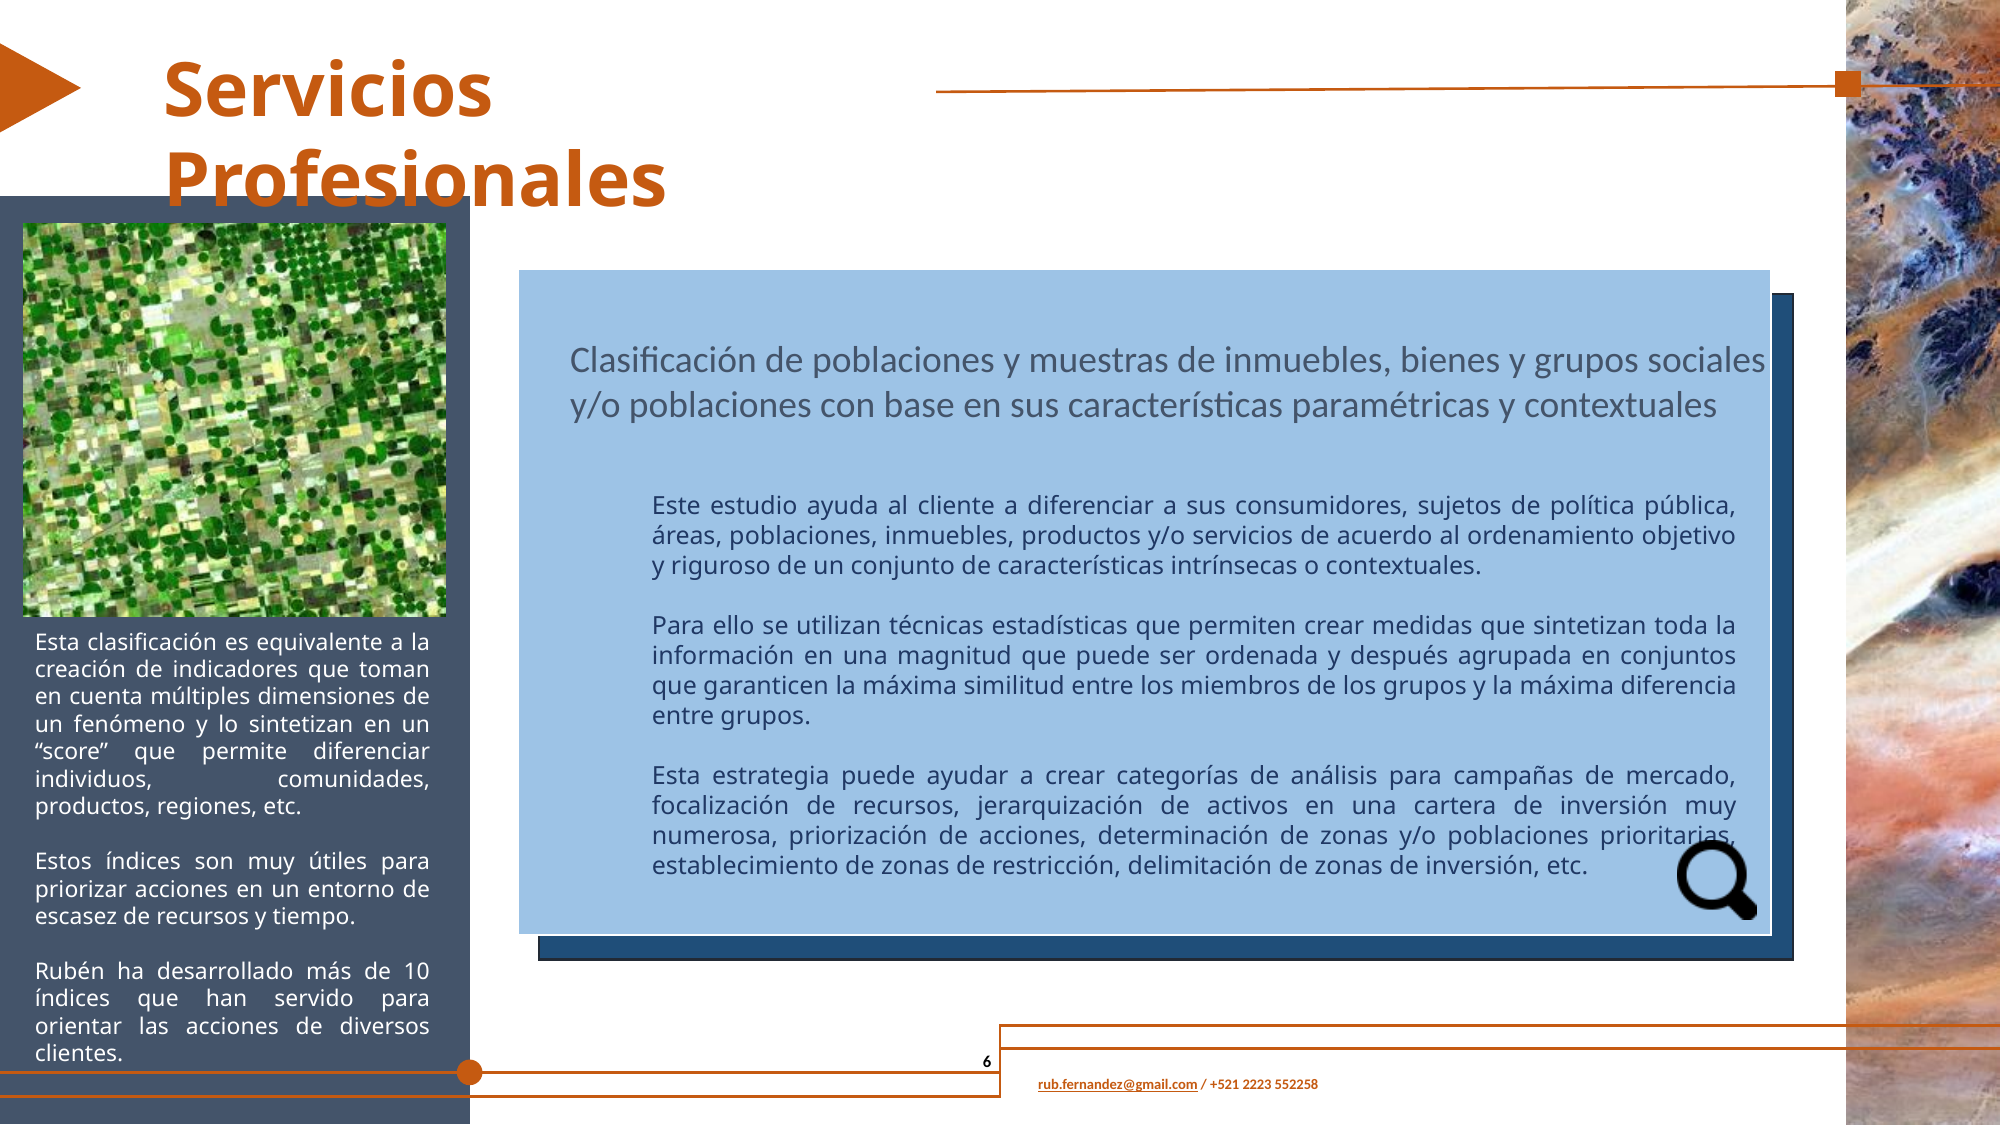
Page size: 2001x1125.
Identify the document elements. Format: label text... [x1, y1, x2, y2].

text_box [517, 268, 1772, 936]
text_box Servicios Profesionales [148, 33, 962, 229]
picture [1846, 0, 2000, 84]
text_box Esta clasificación es equivalente a la creación de indicadores que toman en cuenta múltiples dimensiones de un fenómeno y lo sintetizan en un “score” que permite diferenciar individuos, comunidades, productos, regiones, etc. Estos índices son muy útiles para priorizar acciones en un entorno de escasez de recursos y tiempo. Rubén ha desarrollado más de 10 índices que han servido para orientar las acciones de diversos clientes. [19, 619, 446, 1074]
picture [23, 223, 446, 617]
text_box Este estudio ayuda al cliente a diferenciar a sus consumidores, sujetos de política pública, áreas, poblaciones, inmuebles, productos y/o servicios de acuerdo al ordenamiento objetivo y riguroso de un conjunto de características intrínsecas o contextuales. Para ello se utilizan técnicas estadísticas que permiten crear medidas que sintetizan toda la información en una magnitud que puede ser ordenada y después agrupada en conjuntos que garanticen la máxima similitud entre los miembros de los grupos y la máxima diferencia entre grupos. Esta estrategia puede ayudar a crear categorías de análisis para campañas de mercado, focalización de recursos, jerarquización de activos en una cartera de inversión muy numerosa, priorización de acciones, determinación de zonas y/o poblaciones prioritarias, establecimiento de zonas de restricción, delimitación de zonas de inversión, etc. [637, 482, 1754, 887]
text_box rub.fernandez@gmail.com / +521 2223 552258 [1023, 1067, 1827, 1100]
picture [1846, 1027, 2000, 1047]
text_box Clasificación de poblaciones y muestras de inmuebles, bienes y grupos sociales y/o poblaciones con base en sus características paramétricas y contextuales [555, 327, 1783, 433]
picture [1846, 87, 2000, 1024]
text_box [538, 293, 1794, 961]
picture [1677, 840, 1757, 920]
picture [1846, 1050, 2000, 1125]
